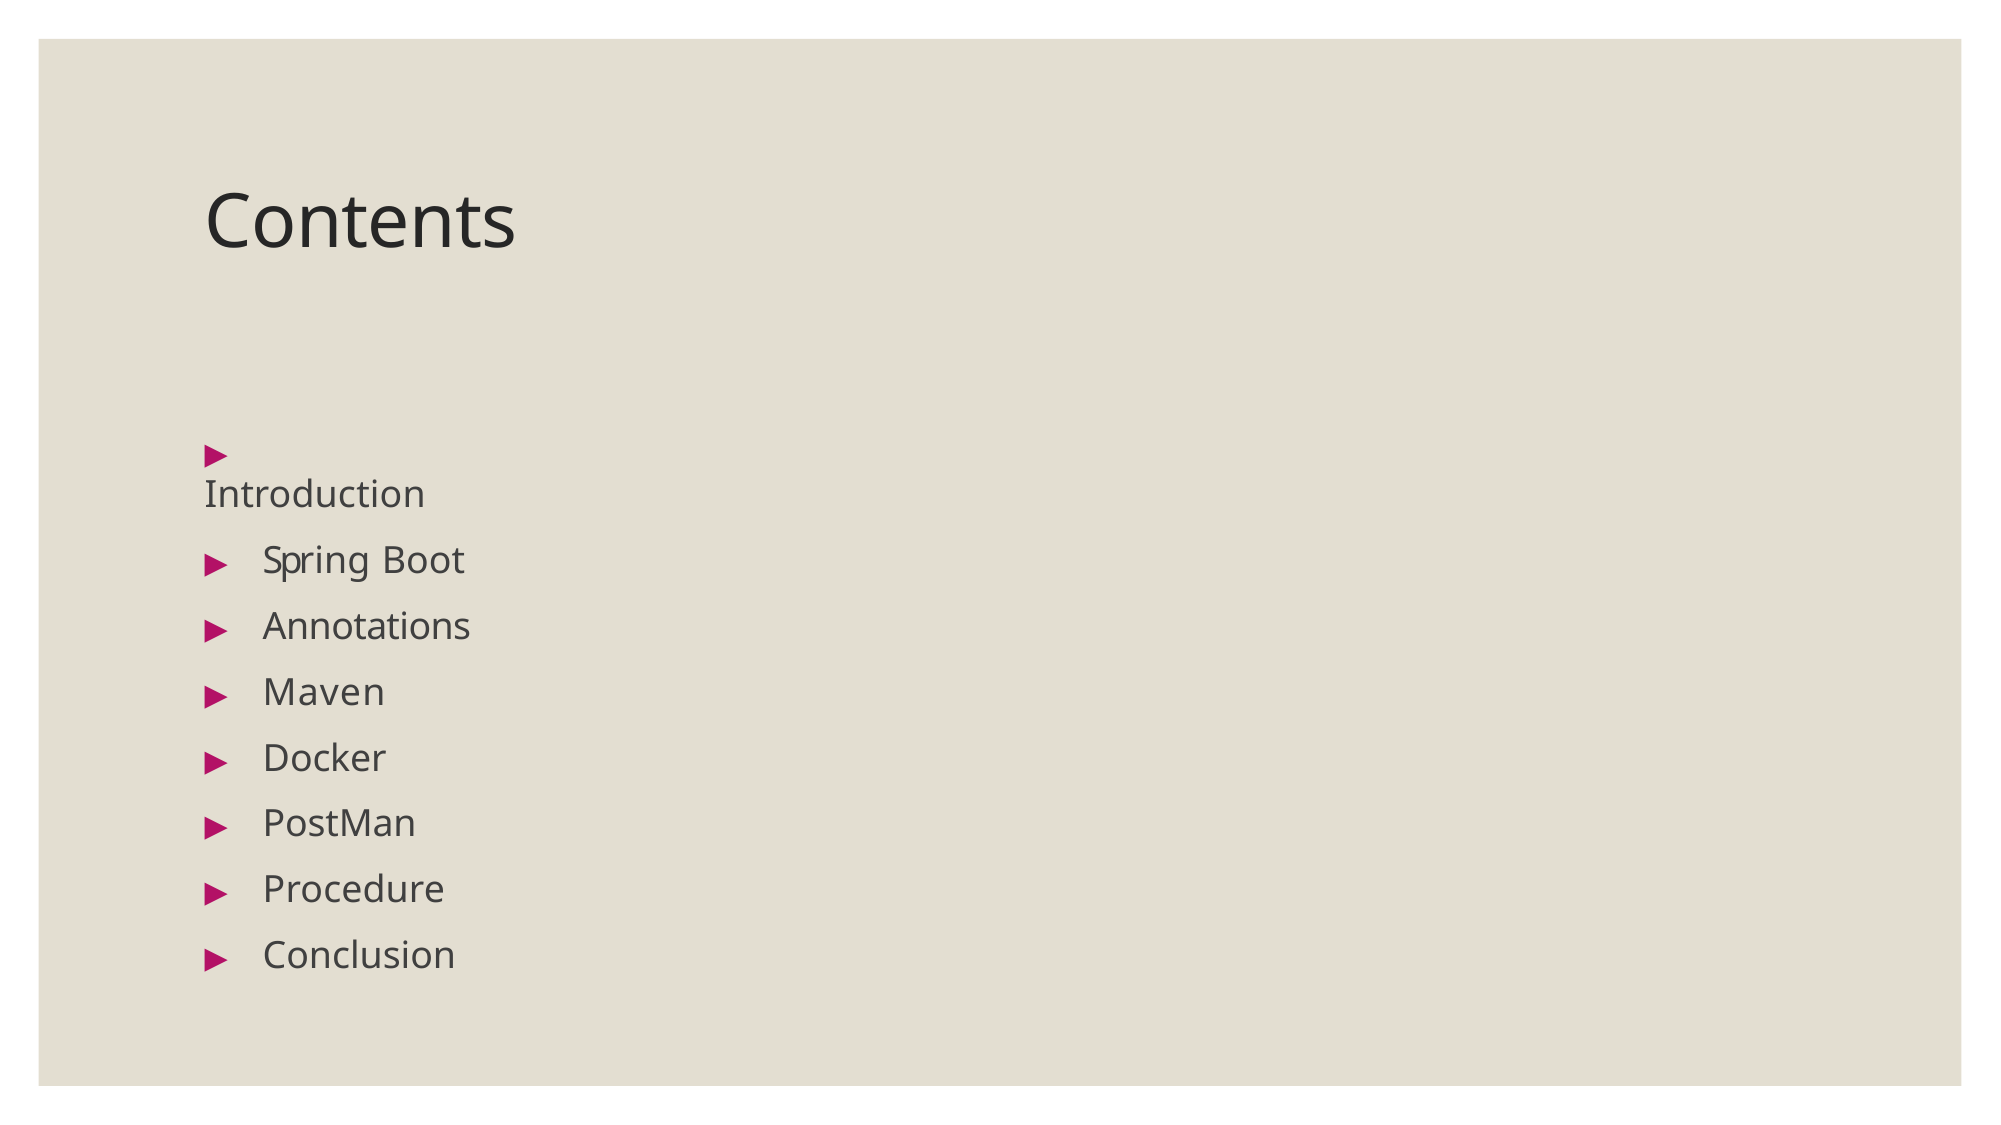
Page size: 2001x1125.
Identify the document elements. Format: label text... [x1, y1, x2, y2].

text_box ▶ Introduction ▶ Spring Boot ▶ Annotations ▶ Maven ▶ Docker ▶ PostMan ▶ Procedure ▶ Conclusion [202, 411, 484, 976]
title Contents [202, 121, 537, 311]
